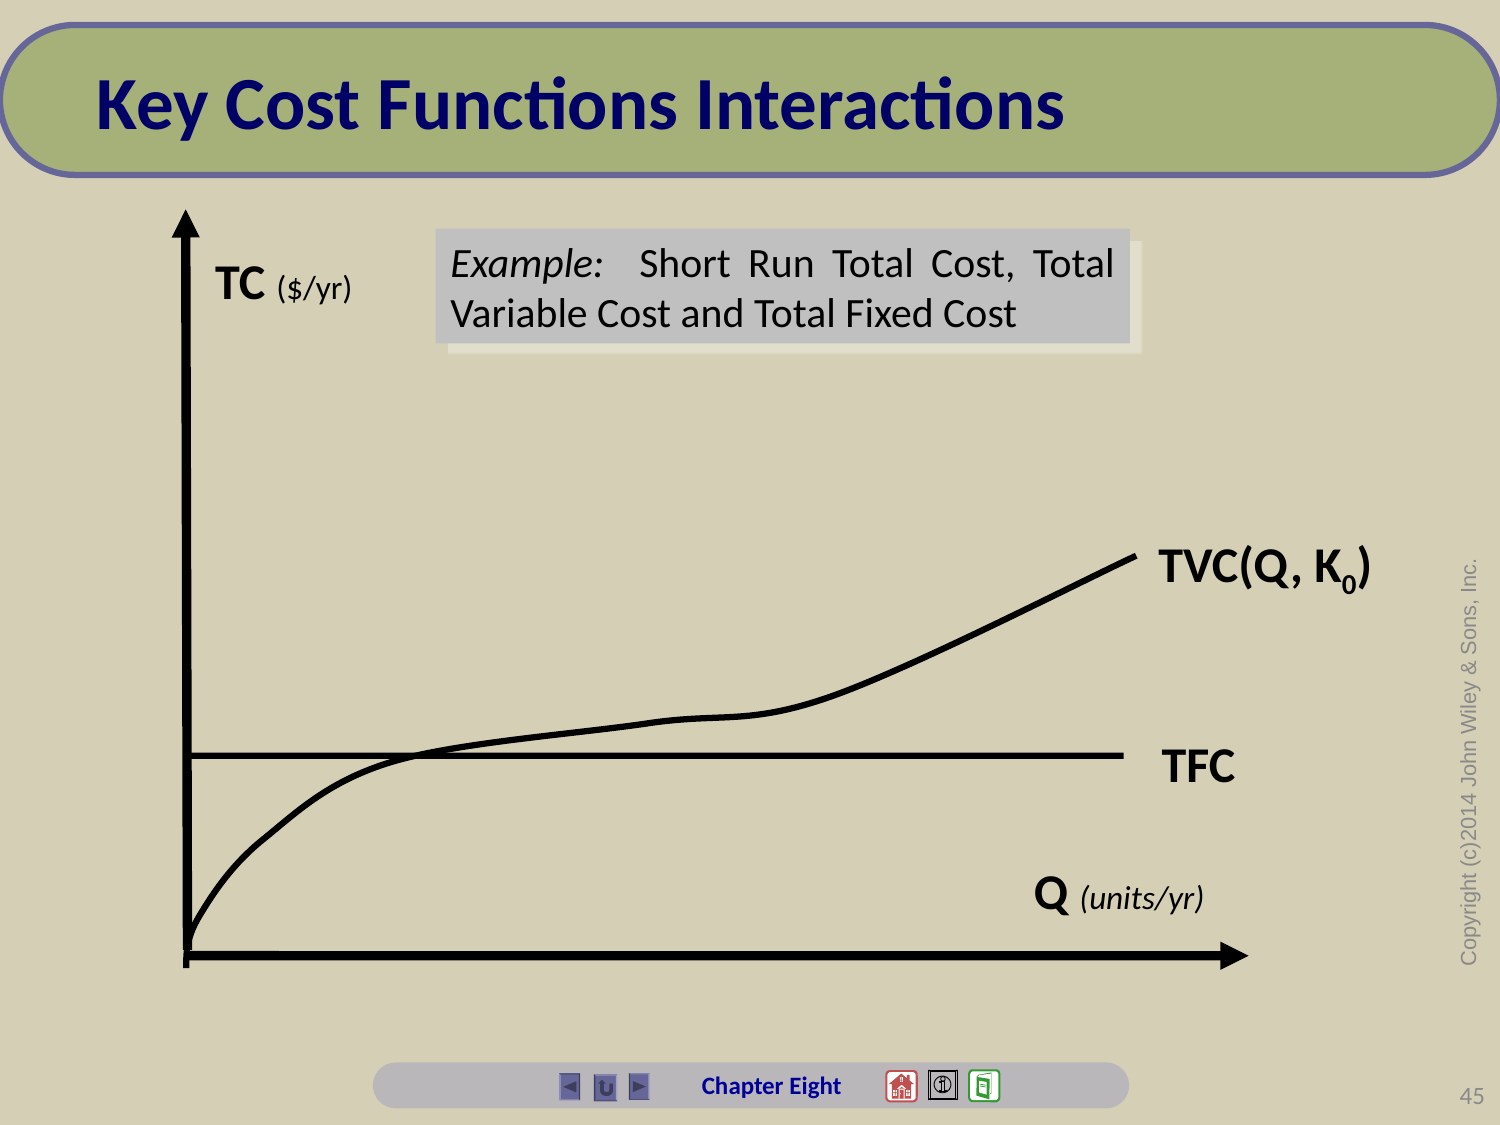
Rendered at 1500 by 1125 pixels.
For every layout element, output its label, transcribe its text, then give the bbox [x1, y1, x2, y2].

picture [928, 1069, 958, 1101]
slide_number 45 [1149, 1065, 1500, 1125]
text_box TC ($/yr) [200, 241, 368, 317]
text_box Chapter Eight [687, 1062, 857, 1108]
text_box Example: Short Run Total Cost, Total Variable Cost and Total Fixed Cost [435, 228, 1130, 344]
text_box Key Cost Functions Interactions [0, 24, 1500, 175]
picture [592, 1073, 618, 1103]
text_box [372, 1062, 1130, 1109]
footer Copyright (c)2014 John Wiley & Sons, Inc. [1437, 525, 1498, 1000]
text_box [418, 555, 1137, 755]
text_box TFC [1146, 724, 1251, 800]
text_box Q (units/yr) [1019, 852, 1220, 927]
picture [628, 1072, 652, 1102]
text_box [186, 756, 675, 969]
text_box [885, 1069, 919, 1103]
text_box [967, 1068, 1001, 1103]
picture [557, 1072, 581, 1101]
text_box [179, 209, 192, 950]
text_box TVC(Q, K0) [1143, 524, 1388, 608]
text_box [217, 949, 1249, 962]
